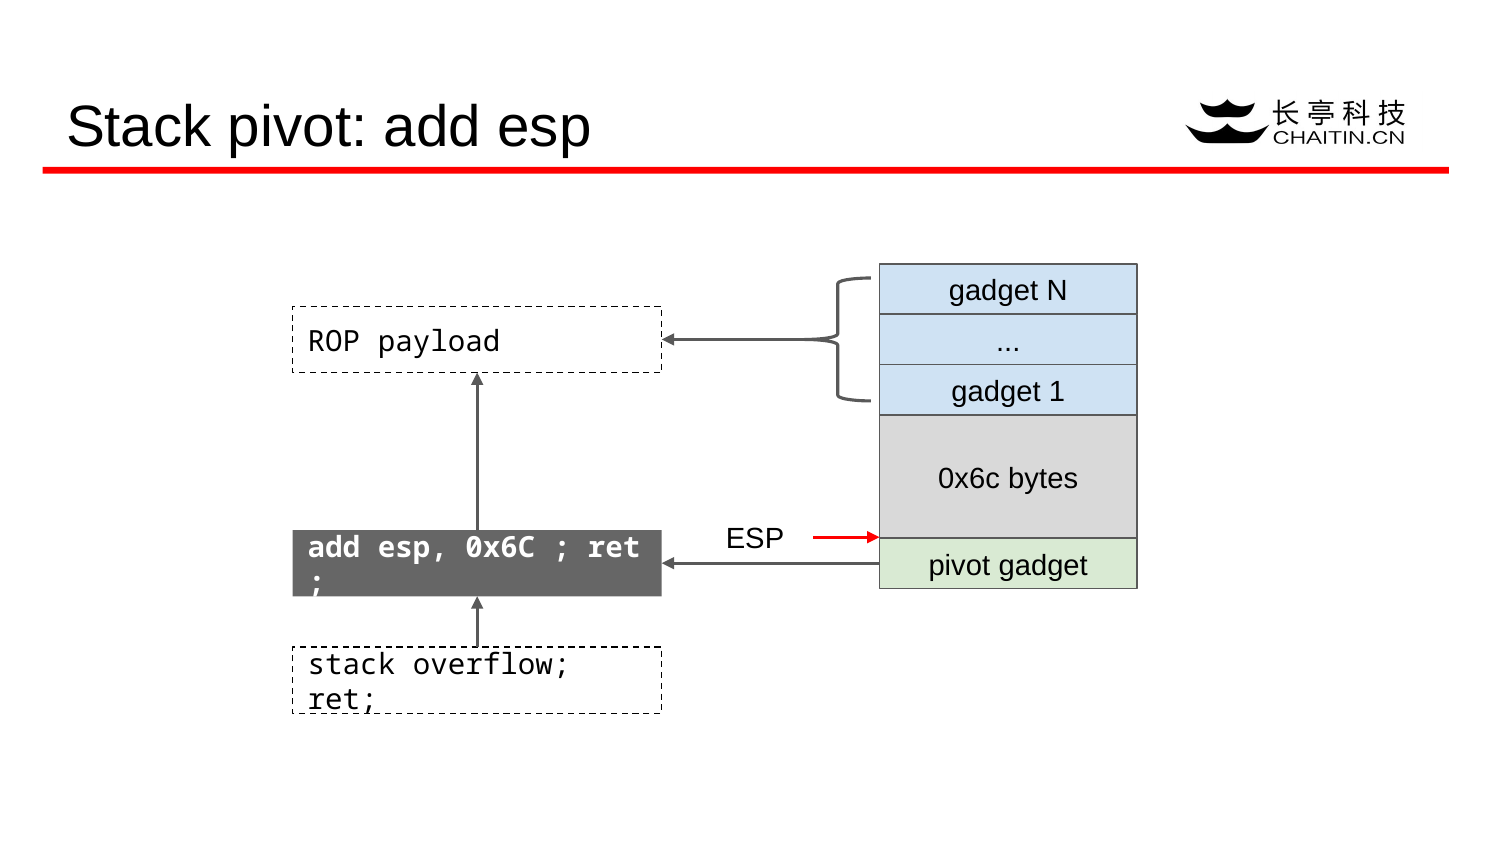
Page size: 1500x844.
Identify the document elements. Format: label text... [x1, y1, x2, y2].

text_box add esp, 0x6C ; ret ; [292, 530, 662, 597]
text_box gadget N [879, 263, 1138, 315]
text_box 0x6c bytes [879, 415, 1138, 537]
text_box ESP [702, 512, 808, 562]
text_box gadget 1 [879, 365, 1138, 415]
text_box pivot gadget [879, 537, 1138, 589]
title Stack pivot: add esp [51, 72, 1449, 167]
text_box ... [879, 315, 1138, 365]
text_box ROP payload [292, 306, 662, 373]
text_box stack overflow; ret; [292, 647, 662, 714]
text_box [805, 277, 871, 401]
